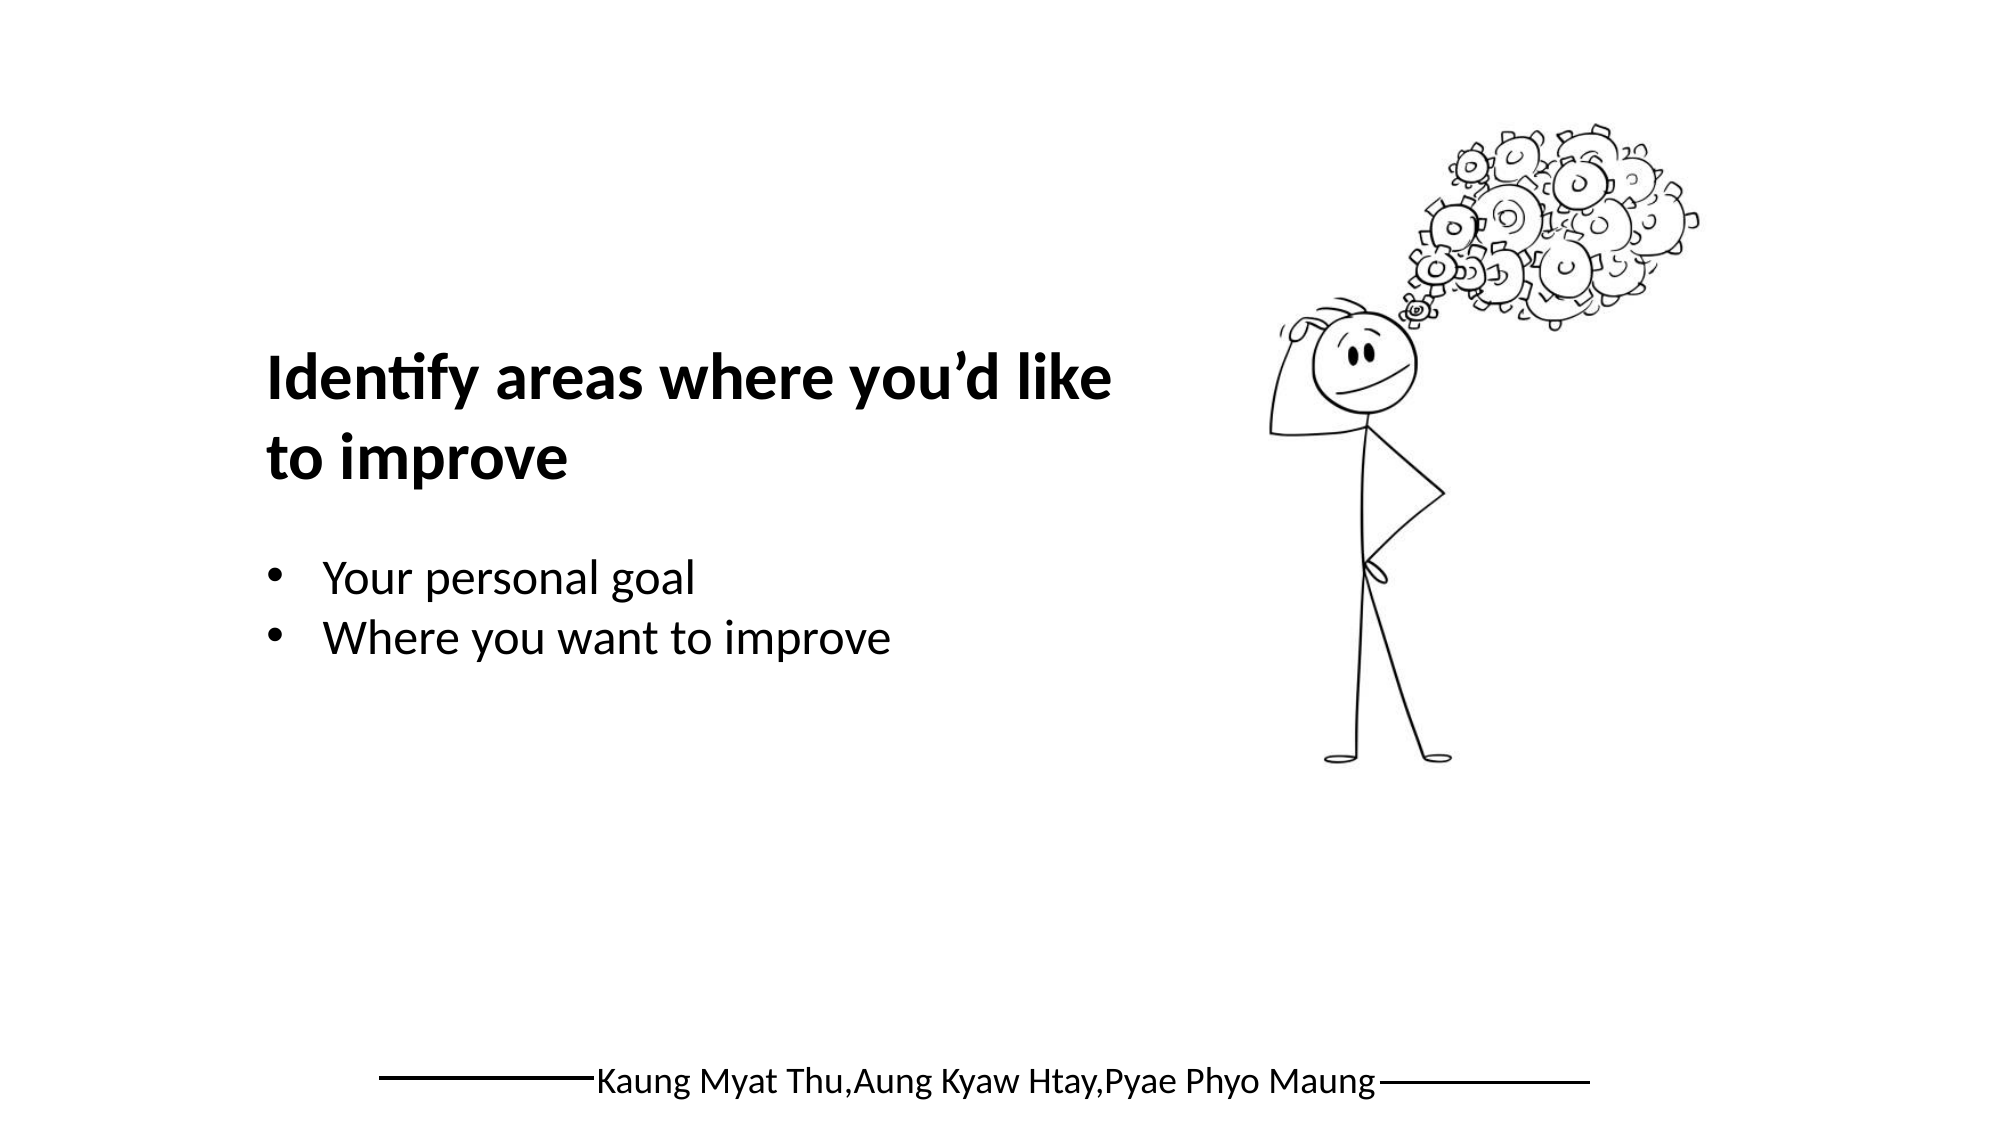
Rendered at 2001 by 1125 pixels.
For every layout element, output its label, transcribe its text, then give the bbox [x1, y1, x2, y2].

text_box Your personal goal Where you want to improve [250, 557, 935, 712]
text_box Identify areas where you’d like to improve [250, 345, 1141, 480]
picture [1241, 95, 1728, 792]
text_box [379, 1054, 1594, 1102]
